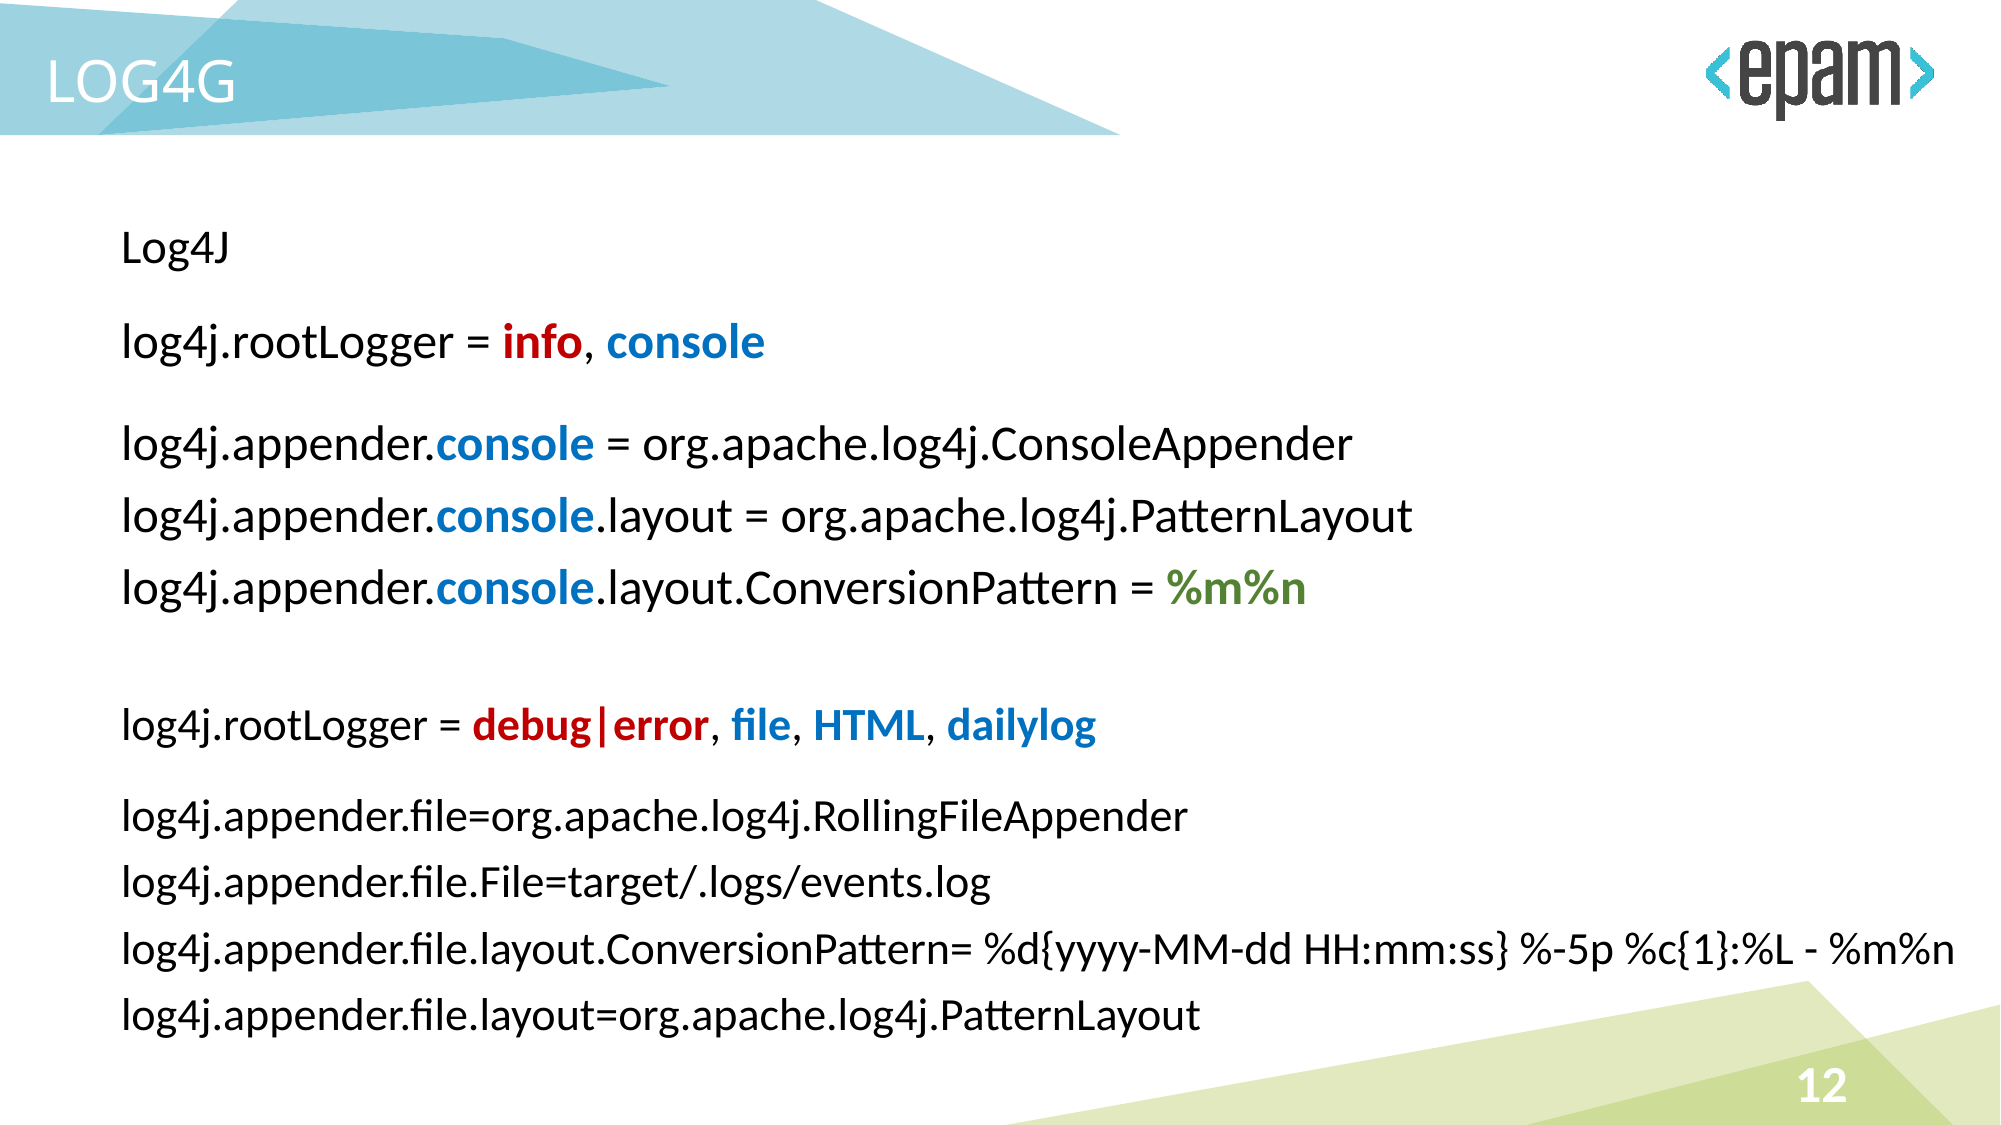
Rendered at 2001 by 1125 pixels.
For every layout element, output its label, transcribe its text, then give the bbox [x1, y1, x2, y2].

text_box log4j.rootLogger = debug|error, file, HTML, dailylog log4j.appender.file=org.apache.log4j.RollingFileAppender log4j.appender.file.File=target/.logs/events.log log4j.appender.file.layout.ConversionPattern= %d{yyyy-MM-dd HH:mm:ss} %-5p %c{1}:%L - %m%n log4j.appender.file.layout=org.apache.log4j.PatternLayout [106, 676, 1976, 1089]
text_box log4j.rootLogger = info, console log4j.appender.console = org.apache.log4j.ConsoleAppender log4j.appender.console.layout = org.apache.log4j.PatternLayout log4j.appender.console.layout.ConversionPattern = %m%n [106, 289, 1446, 676]
list log4g [30, 36, 2000, 158]
text_box Log4J [106, 196, 271, 282]
picture [1682, 19, 1957, 127]
slide_number 12 [1412, 1089, 1863, 1103]
